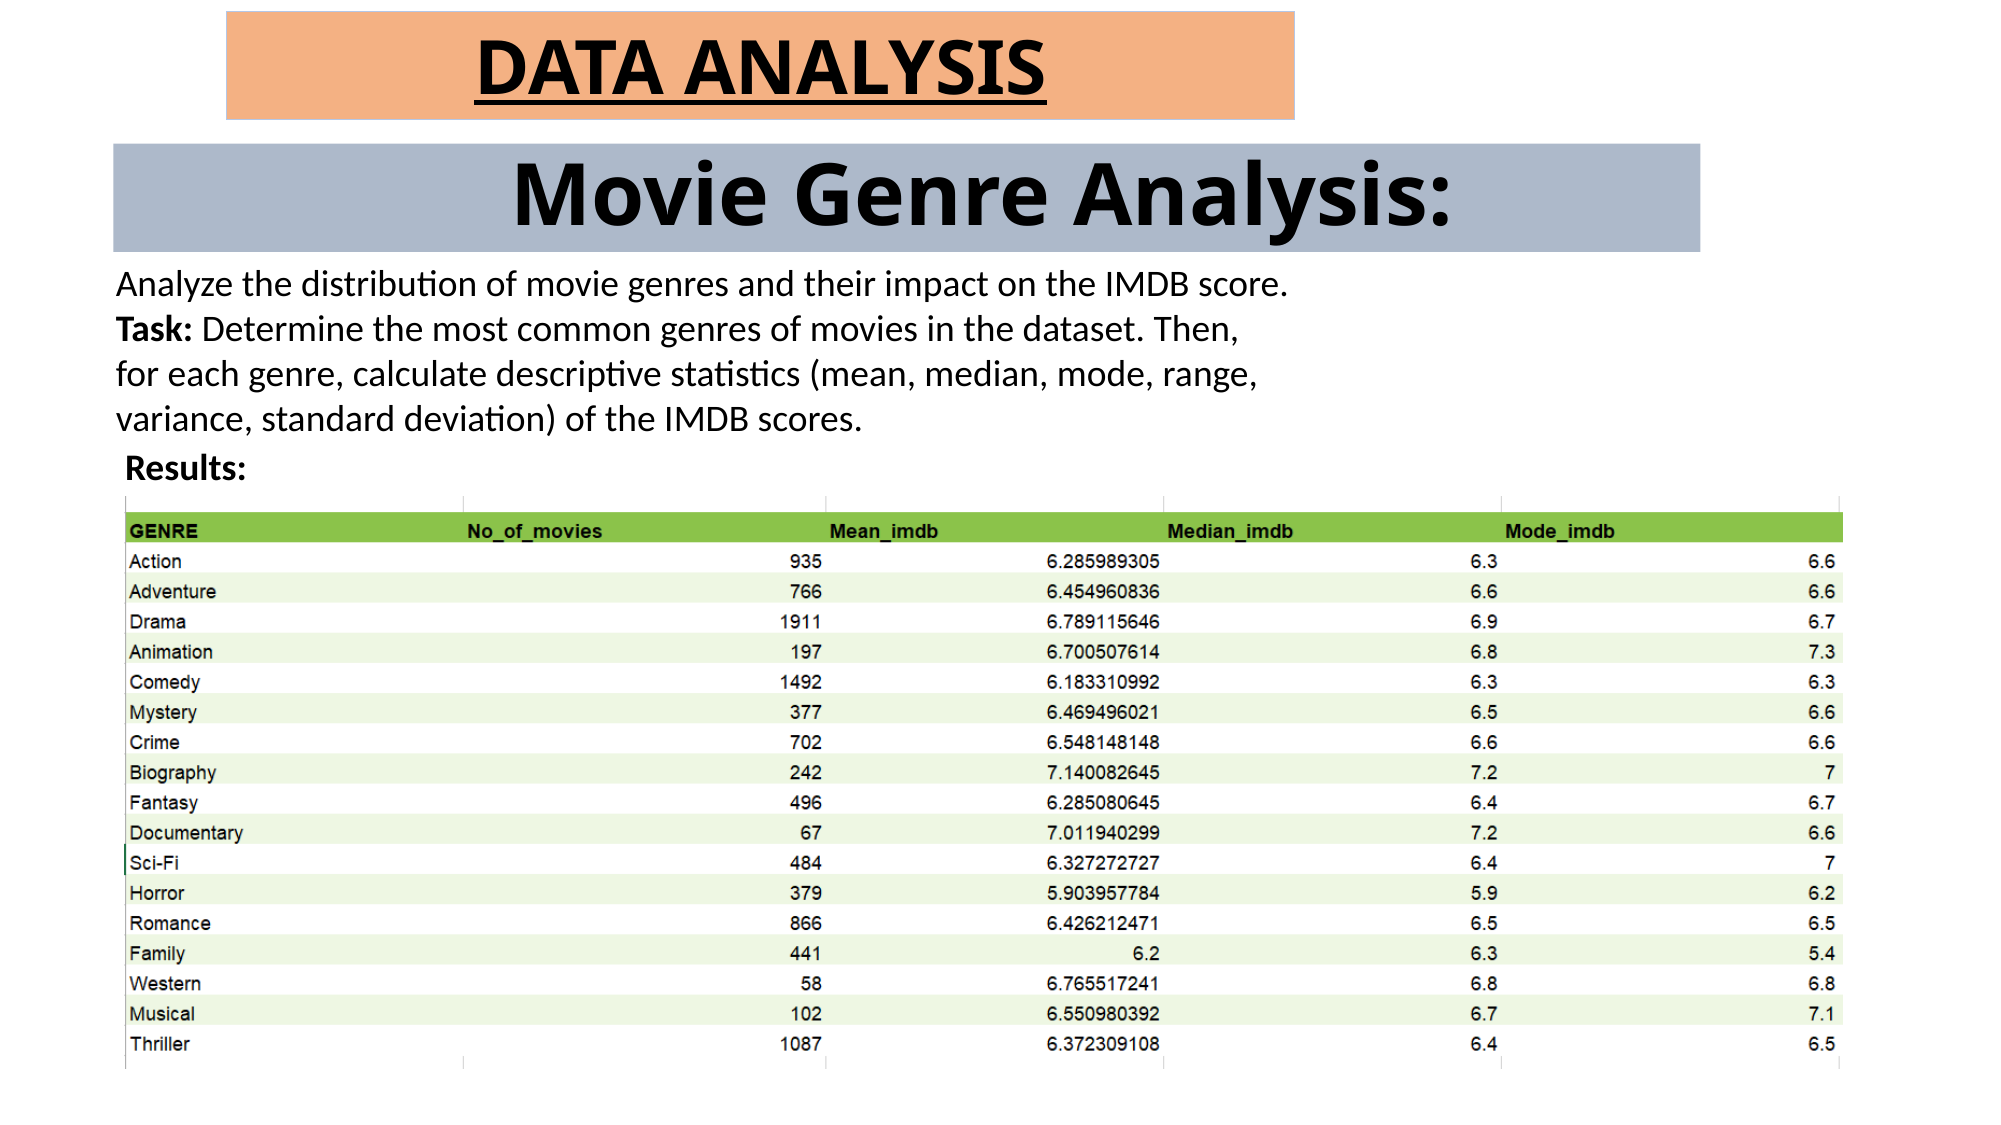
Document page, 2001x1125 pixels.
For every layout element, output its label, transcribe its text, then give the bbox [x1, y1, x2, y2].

picture [123, 496, 1843, 1069]
text_box Results: [110, 435, 262, 496]
title Movie Genre Analysis: [113, 143, 1701, 252]
text_box Analyze the distribution of movie genres and their impact on the IMDB score. Task: Determine the most common genres of movies in the dataset. Then, for each genre, calculate descriptive statistics (mean, median, mode, range, variance, standard deviation) of the IMDB scores. [101, 252, 1843, 447]
text_box DATA ANALYSIS [226, 11, 1295, 120]
